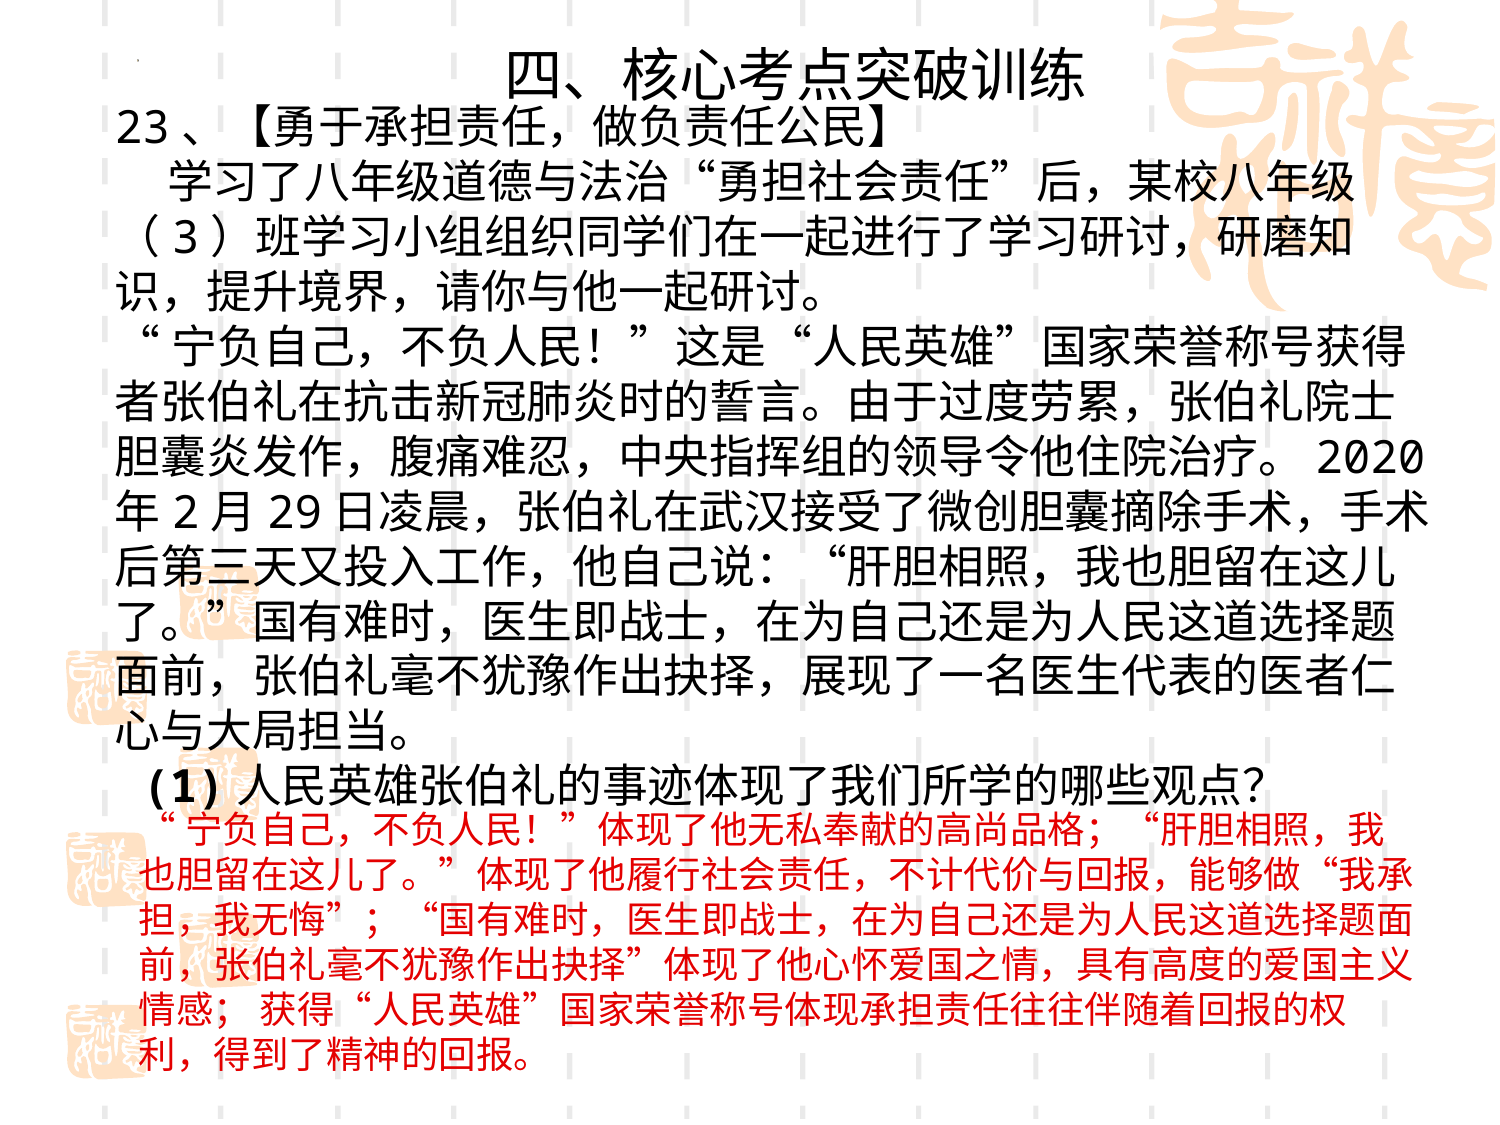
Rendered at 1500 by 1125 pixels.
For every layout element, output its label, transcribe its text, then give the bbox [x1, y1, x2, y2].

text_box 23、【勇于承担责任，做负责任公民】 学习了八年级道德与法治“勇担社会责任”后，某校八年级（3）班学习小组组织同学们在一起进行了学习研讨，研磨知识，提升境界，请你与他一起研讨。 “宁负自己，不负人民！”这是“人民英雄”国家荣誉称号获得者张伯礼在抗击新冠肺炎时的誓言。由于过度劳累，张伯礼院士胆囊炎发作，腹痛难忍，中央指挥组的领导令他住院治疗。2020年2月29日凌晨，张伯礼在武汉接受了微创胆囊摘除手术，手术后第三天又投入工作，他自己说：“肝胆相照，我也胆留在这儿了。”国有难时，医生即战士，在为自己还是为人民这道选择题面前，张伯礼毫不犹豫作出抉择，展现了一名医生代表的医者仁心与大局担当。 (1)人民英雄张伯礼的事迹体现了我们所学的哪些观点？ [100, 90, 1454, 880]
text_box 四、核心考点突破训练 [490, 30, 1206, 90]
text_box “宁负自己，不负人民！”体现了他无私奉献的高尚品格；“肝胆相照，我也胆留在这儿了。”体现了他履行社会责任，不计代价与回报，能够做“我承担，我无悔”；“国有难时，医生即战士，在为自己还是为人民这道选择题面前，张伯礼毫不犹豫作出抉择”体现了他心怀爱国之情，具有高度的爱国主义情感； 获得“人民英雄”国家荣誉称号体现承担责任往往伴随着回报的权利，得到了精神的回报。 [123, 798, 1435, 1084]
